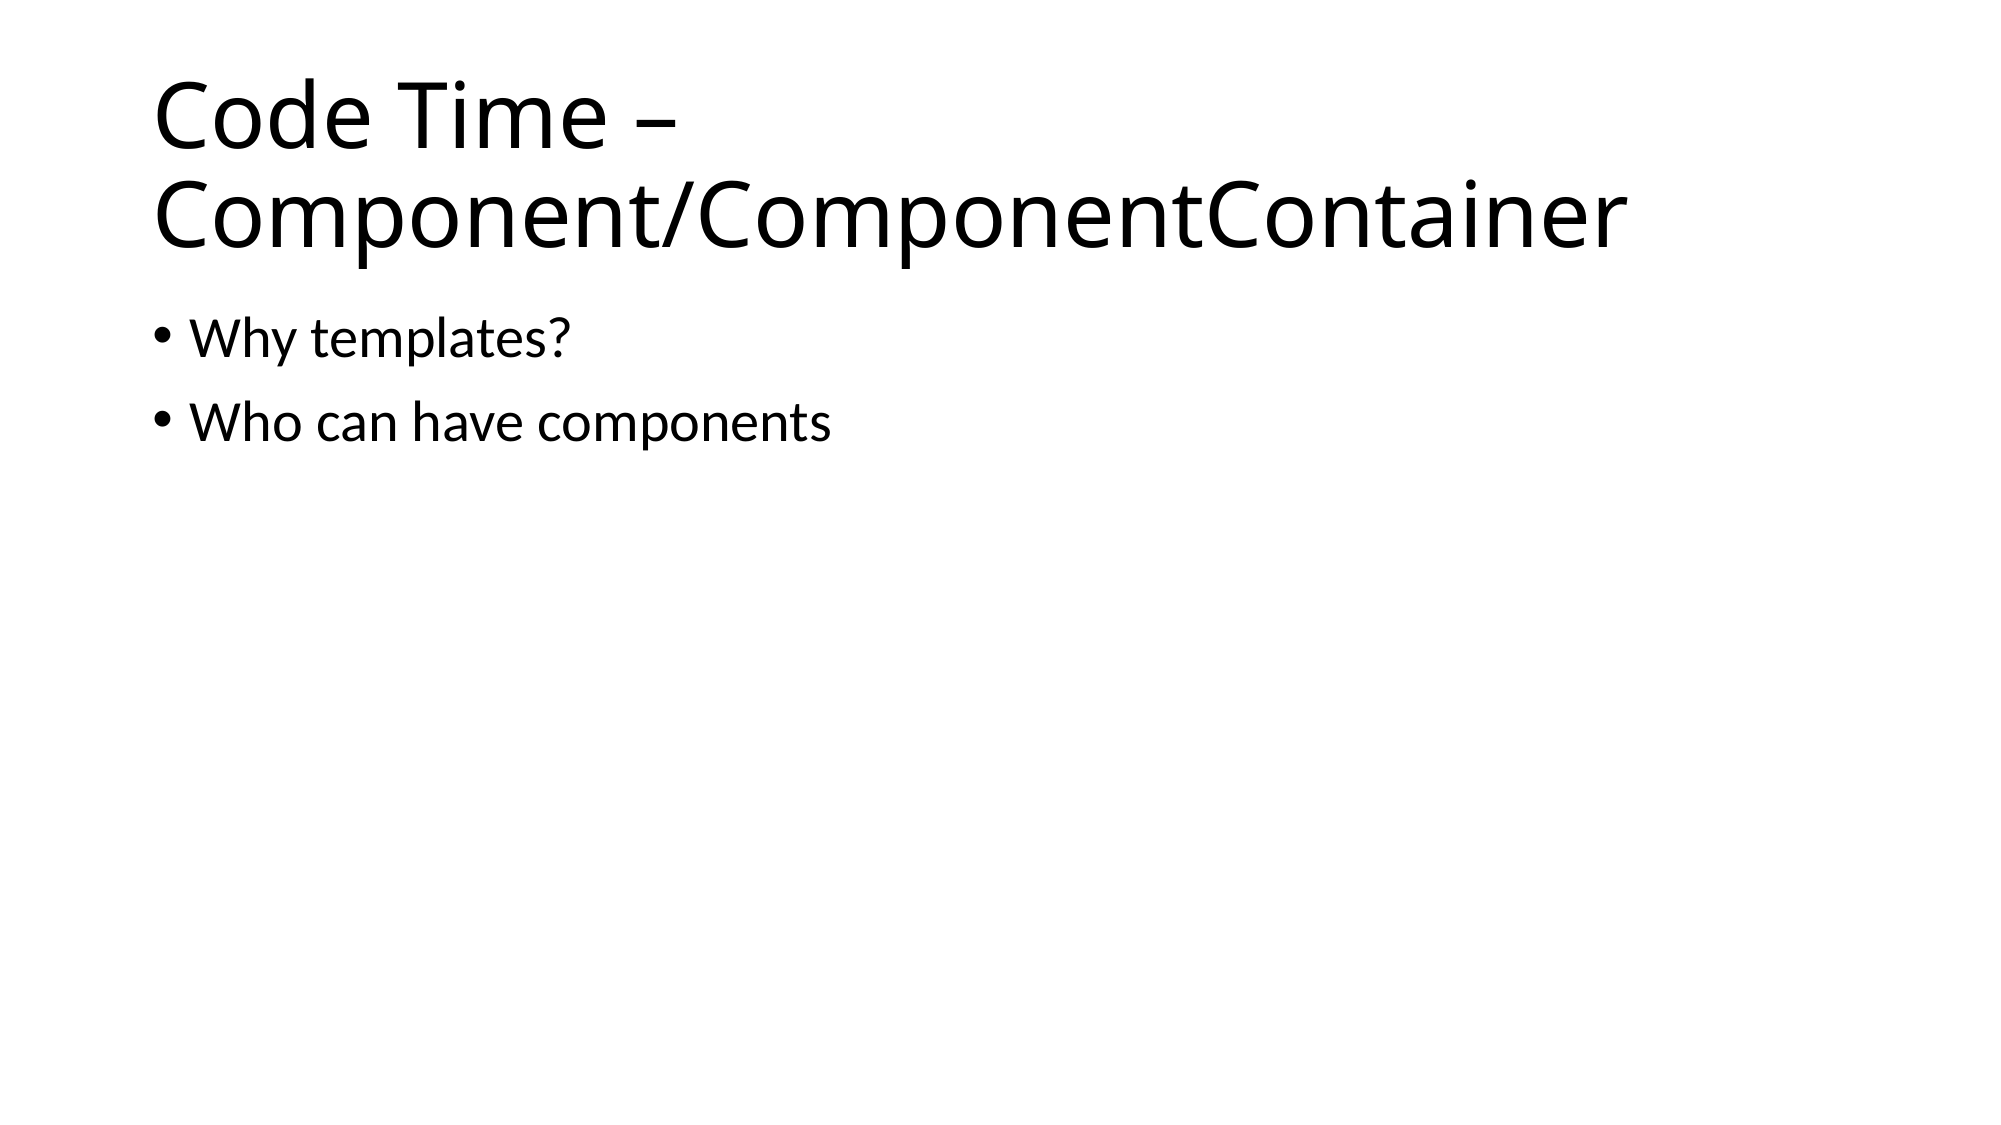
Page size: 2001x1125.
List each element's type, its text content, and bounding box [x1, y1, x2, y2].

title Code Time – Component/ComponentContainer [137, 59, 1863, 278]
list Why templates? Who can have components [137, 299, 1863, 1014]
